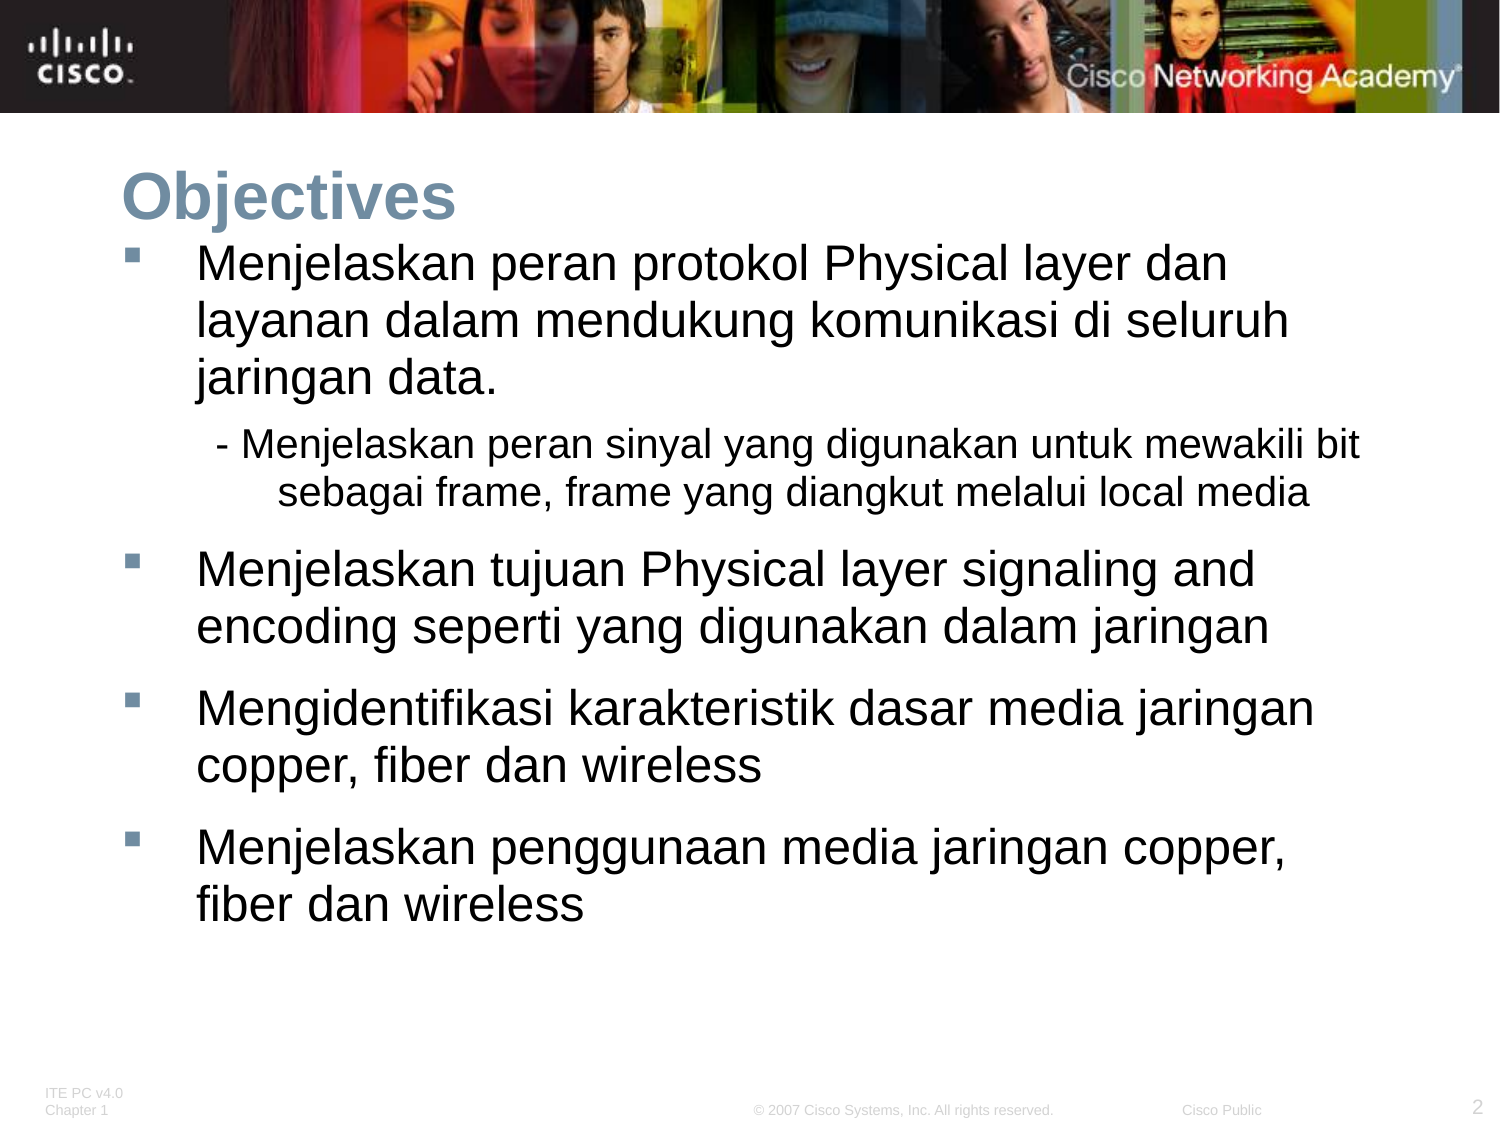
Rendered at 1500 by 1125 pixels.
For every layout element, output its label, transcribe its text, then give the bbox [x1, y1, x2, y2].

list Menjelaskan peran protokol Physical layer dan layanan dalam mendukung komunikasi di seluruh jaringan data. - Menjelaskan peran sinyal yang digunakan untuk mewakili bit sebagai frame, frame yang diangkut melalui local media Menjelaskan tujuan Physical layer signaling and encoding seperti yang digunakan dalam jaringan Mengidentifikasi karakteristik dasar media jaringan copper, fiber dan wireless Menjelaskan penggunaan media jaringan copper, fiber dan wireless [107, 228, 1411, 1062]
picture [0, 0, 1500, 113]
title Objectives [107, 102, 1444, 241]
